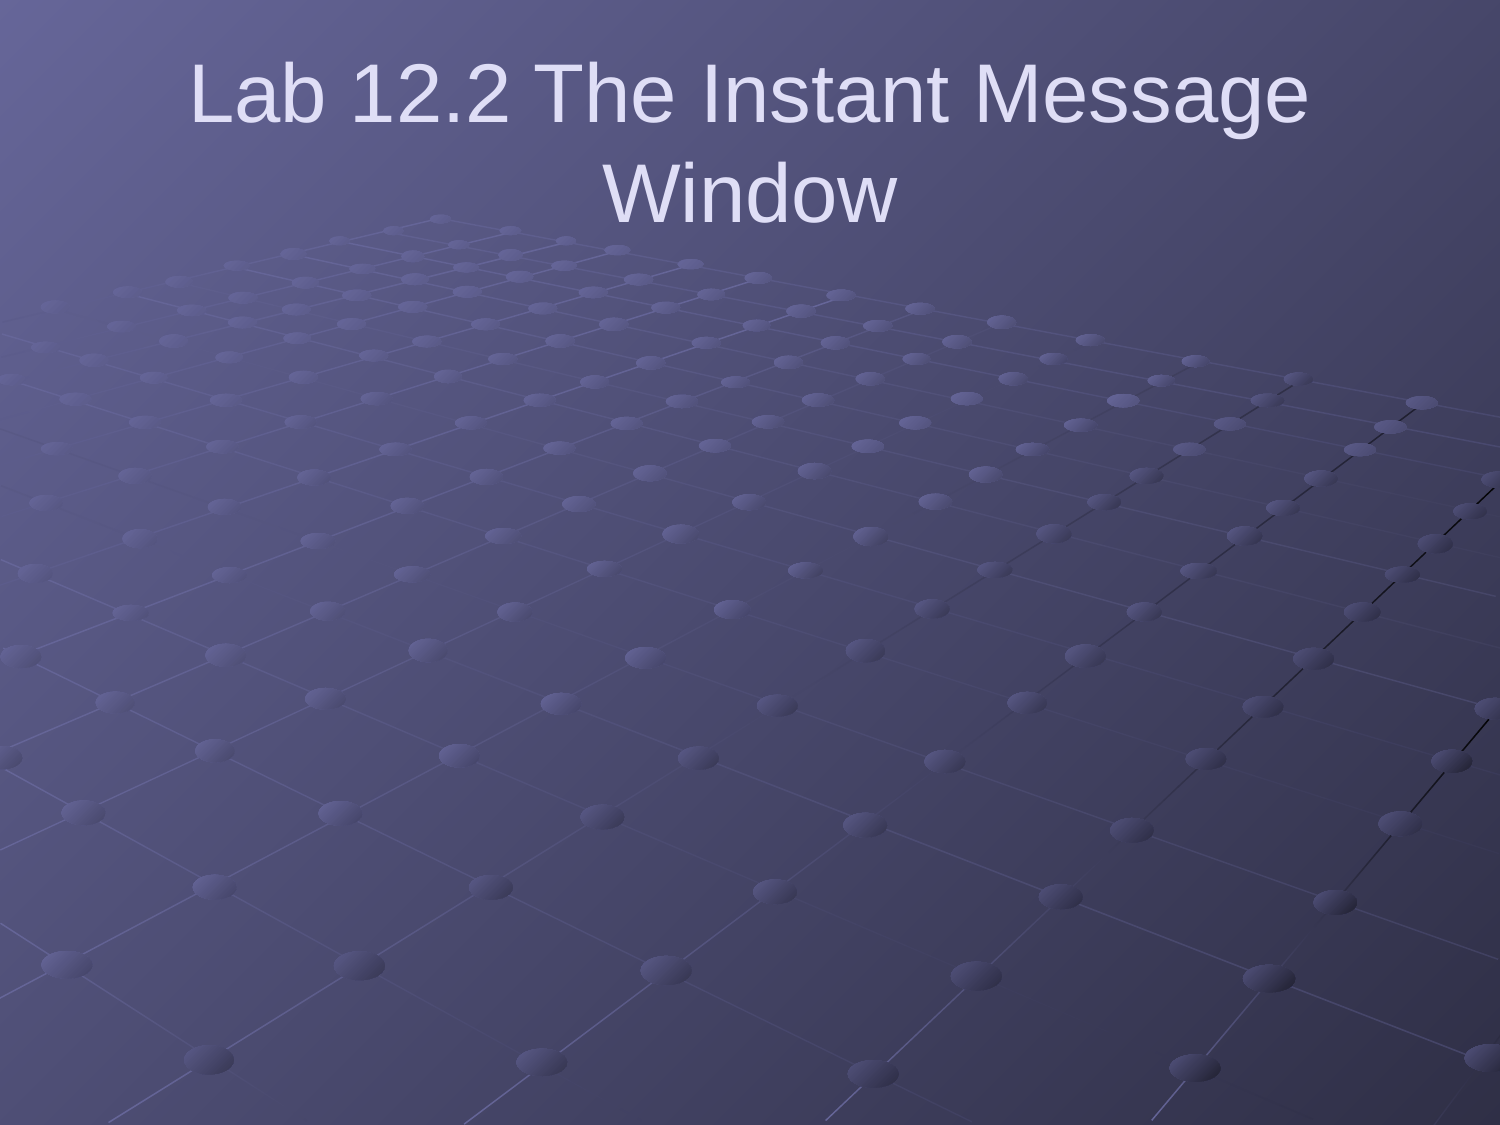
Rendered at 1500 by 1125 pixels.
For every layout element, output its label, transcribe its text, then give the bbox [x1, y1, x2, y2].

title Lab 12.2 The Instant Message Window [75, 45, 1425, 233]
